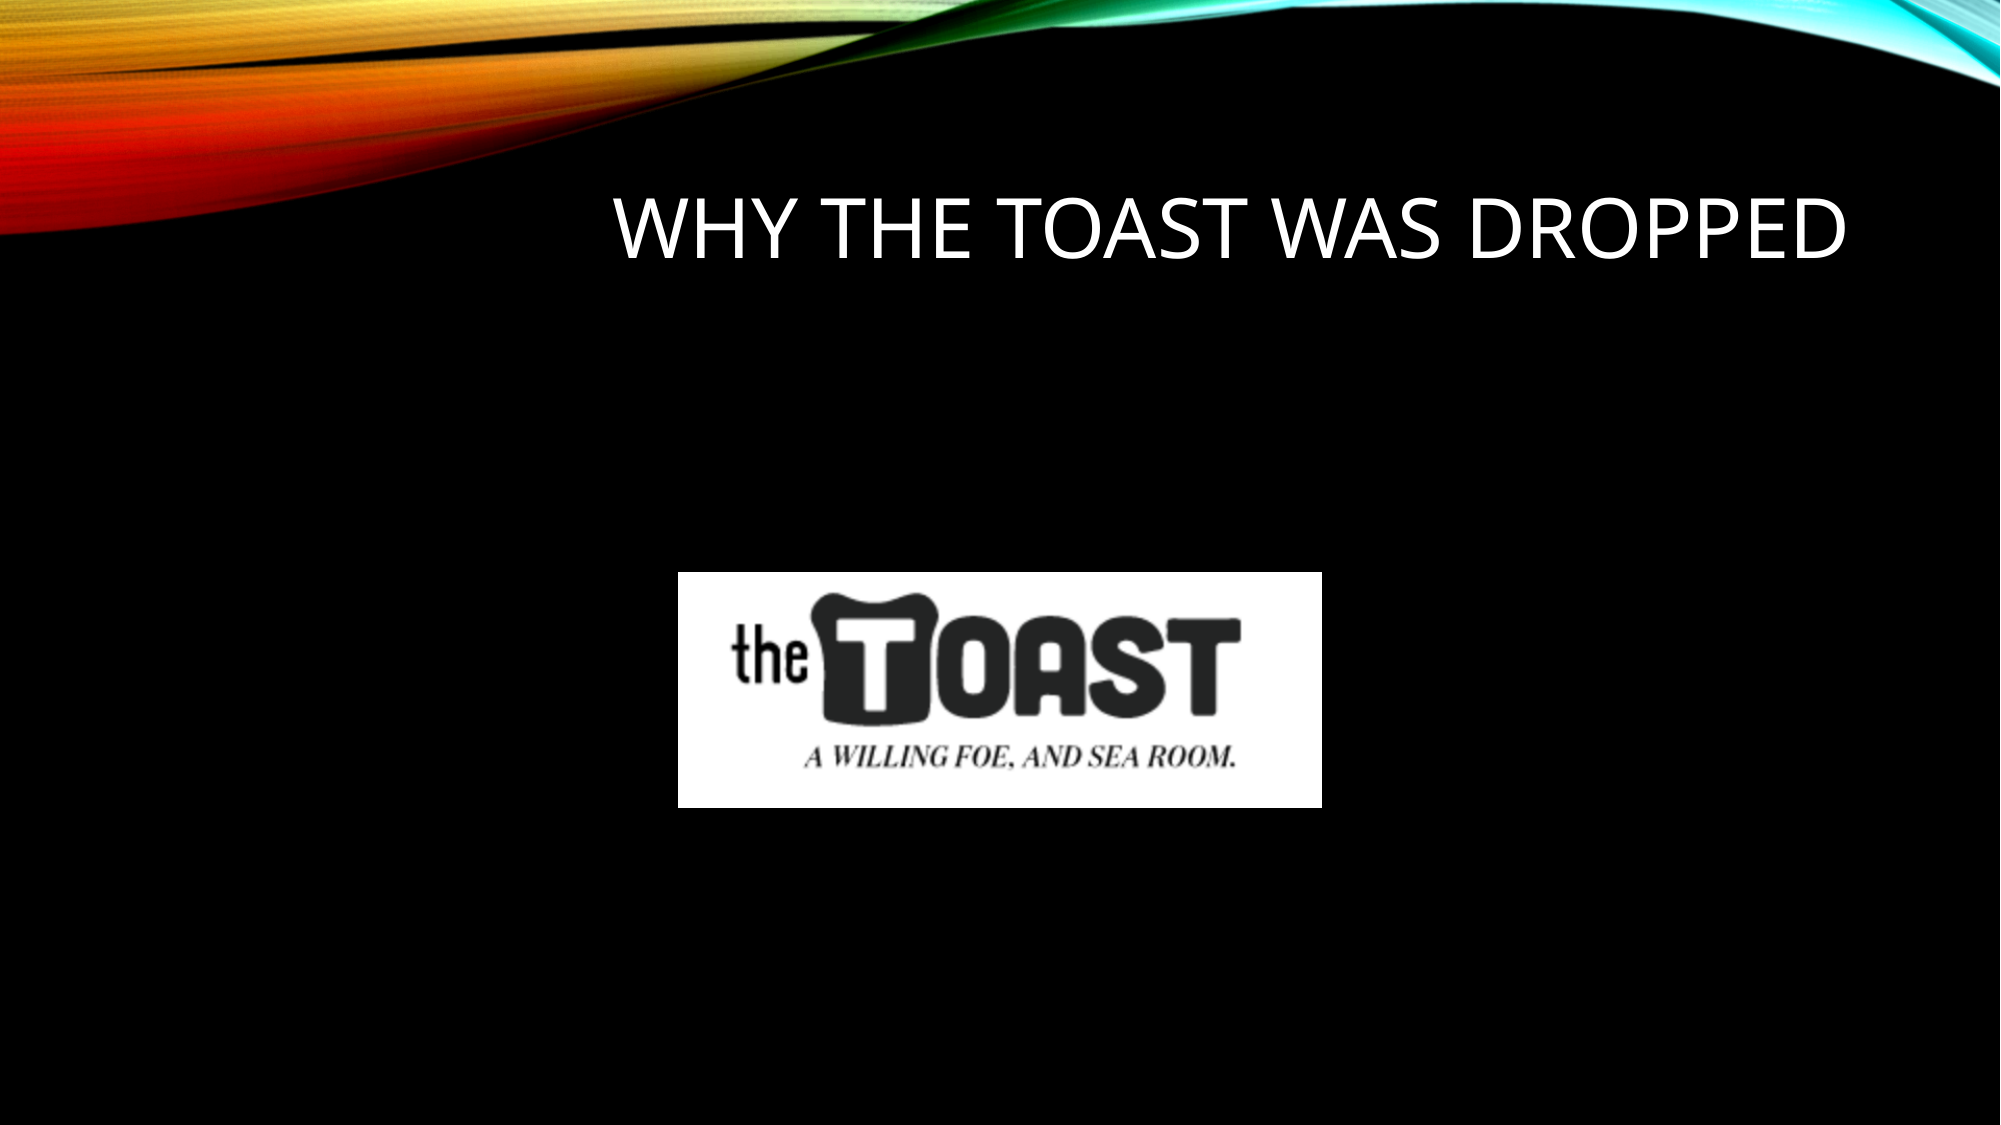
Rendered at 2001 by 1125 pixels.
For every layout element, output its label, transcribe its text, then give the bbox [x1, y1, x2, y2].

title WHY THE TOAST WAS DROPPED [474, 125, 1888, 338]
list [677, 571, 1323, 808]
picture [0, 0, 2000, 237]
